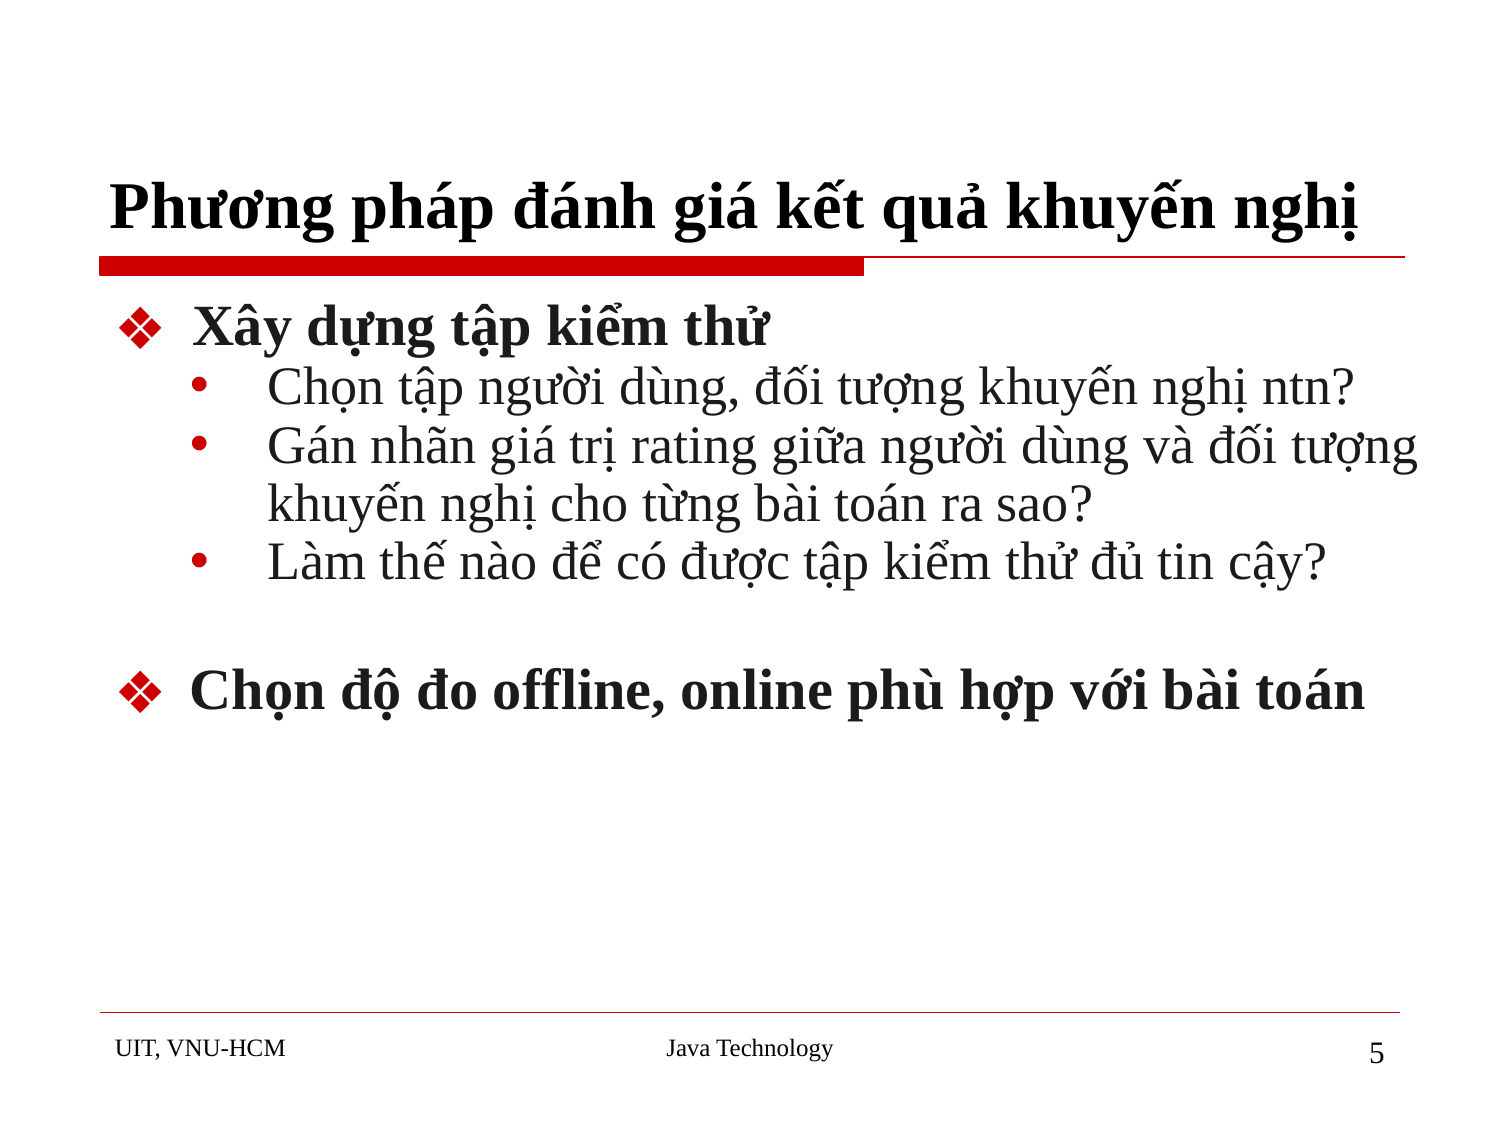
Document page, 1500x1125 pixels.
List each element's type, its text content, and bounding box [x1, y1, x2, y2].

text_box UIT, VNU-HCM [99, 1024, 425, 1103]
text_box Java Technology [512, 1024, 988, 1103]
text_box 5 [1074, 1024, 1400, 1103]
list Xây dựng tập kiểm thử Chọn tập người dùng, đối tượng khuyến nghị ntn? Gán nhãn giá trị rating giữa người dùng và đối tượng khuyến nghị cho từng bài toán ra sao? Làm thế nào để có được tập kiểm thử đủ tin cậy? Chọn độ đo offline, online phù hợp với bài toán [99, 287, 1500, 988]
title Phương pháp đánh giá kết quả khuyến nghị [94, 50, 1500, 250]
